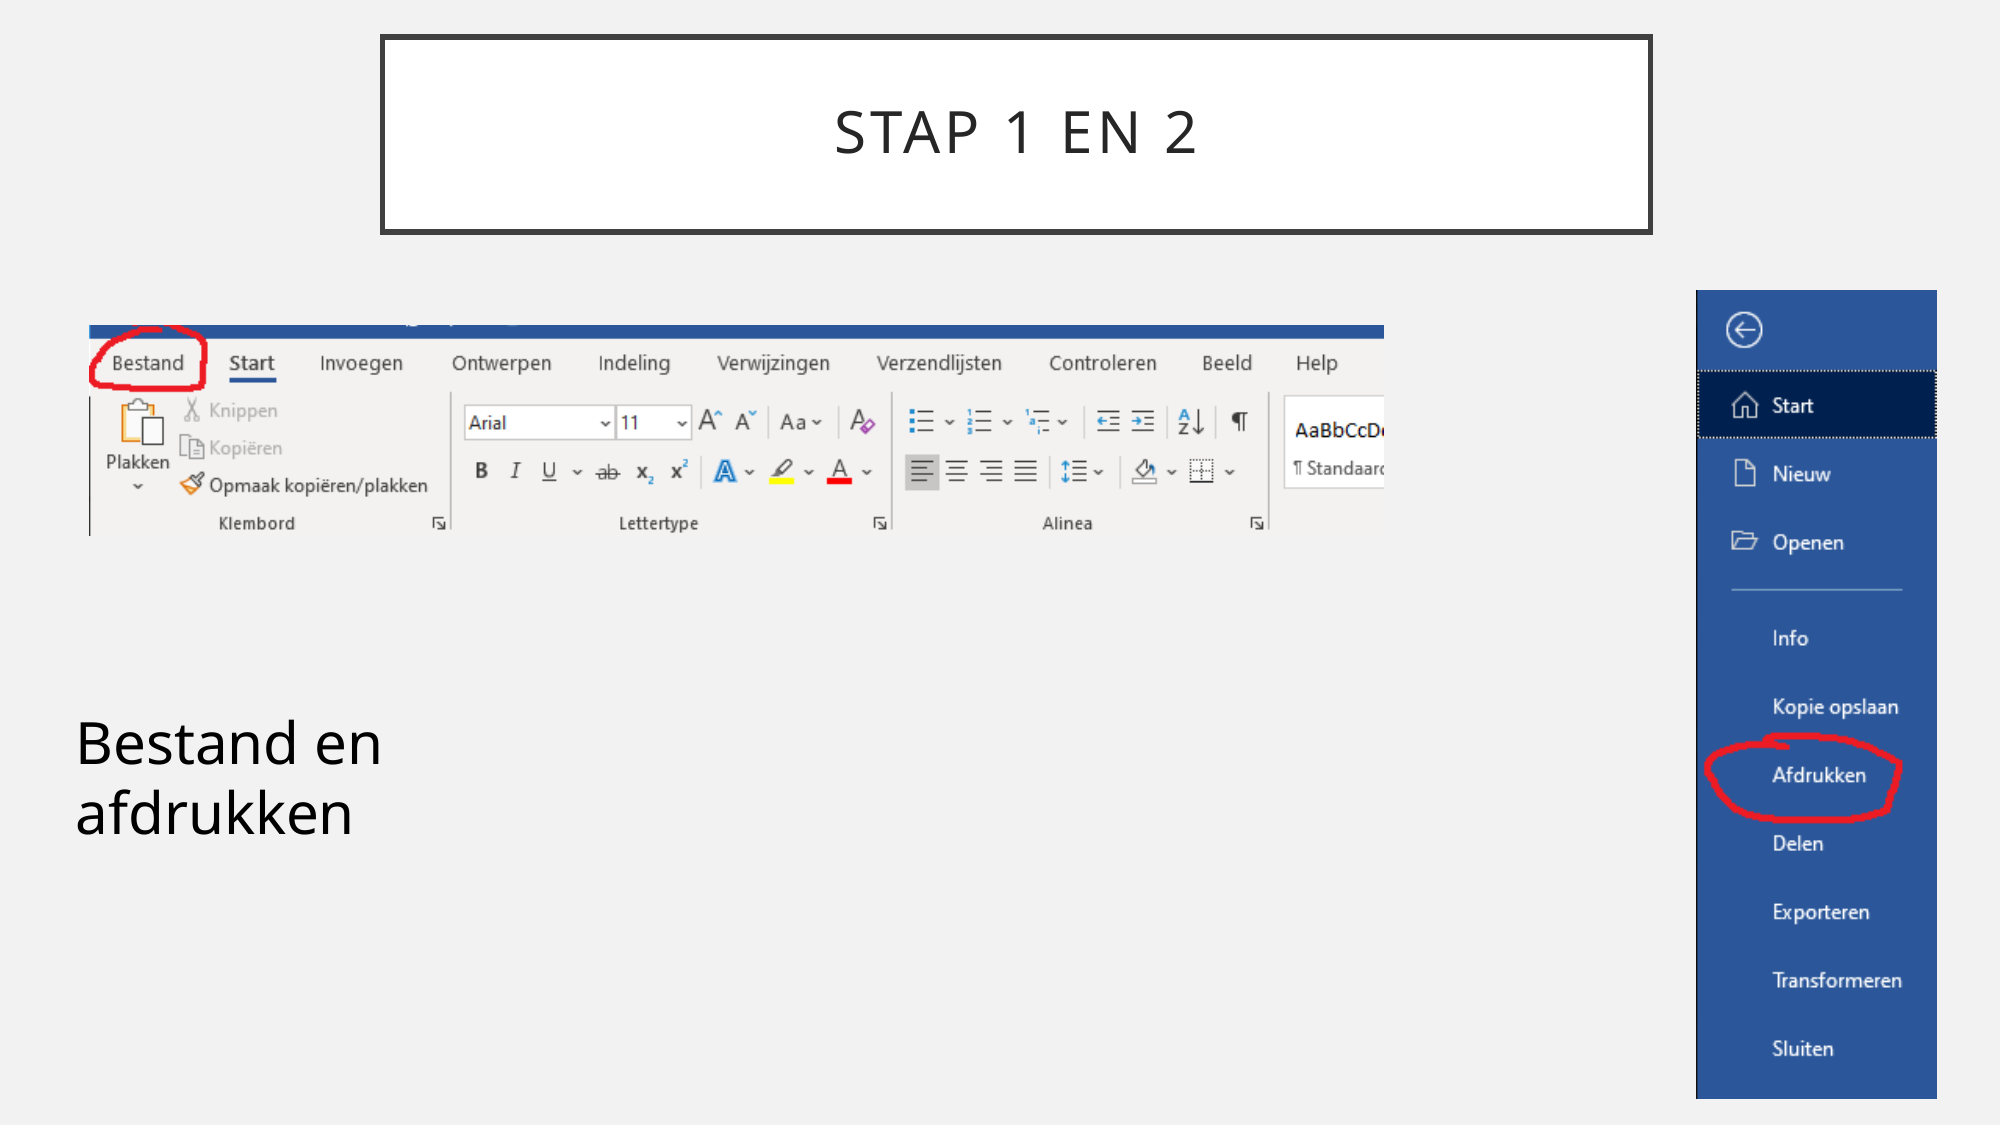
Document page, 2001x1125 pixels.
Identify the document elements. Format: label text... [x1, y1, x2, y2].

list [89, 325, 1384, 537]
text_box Bestand en afdrukken [60, 698, 600, 854]
title Stap 1 en 2 [380, 34, 1653, 235]
picture [1696, 290, 1937, 1099]
